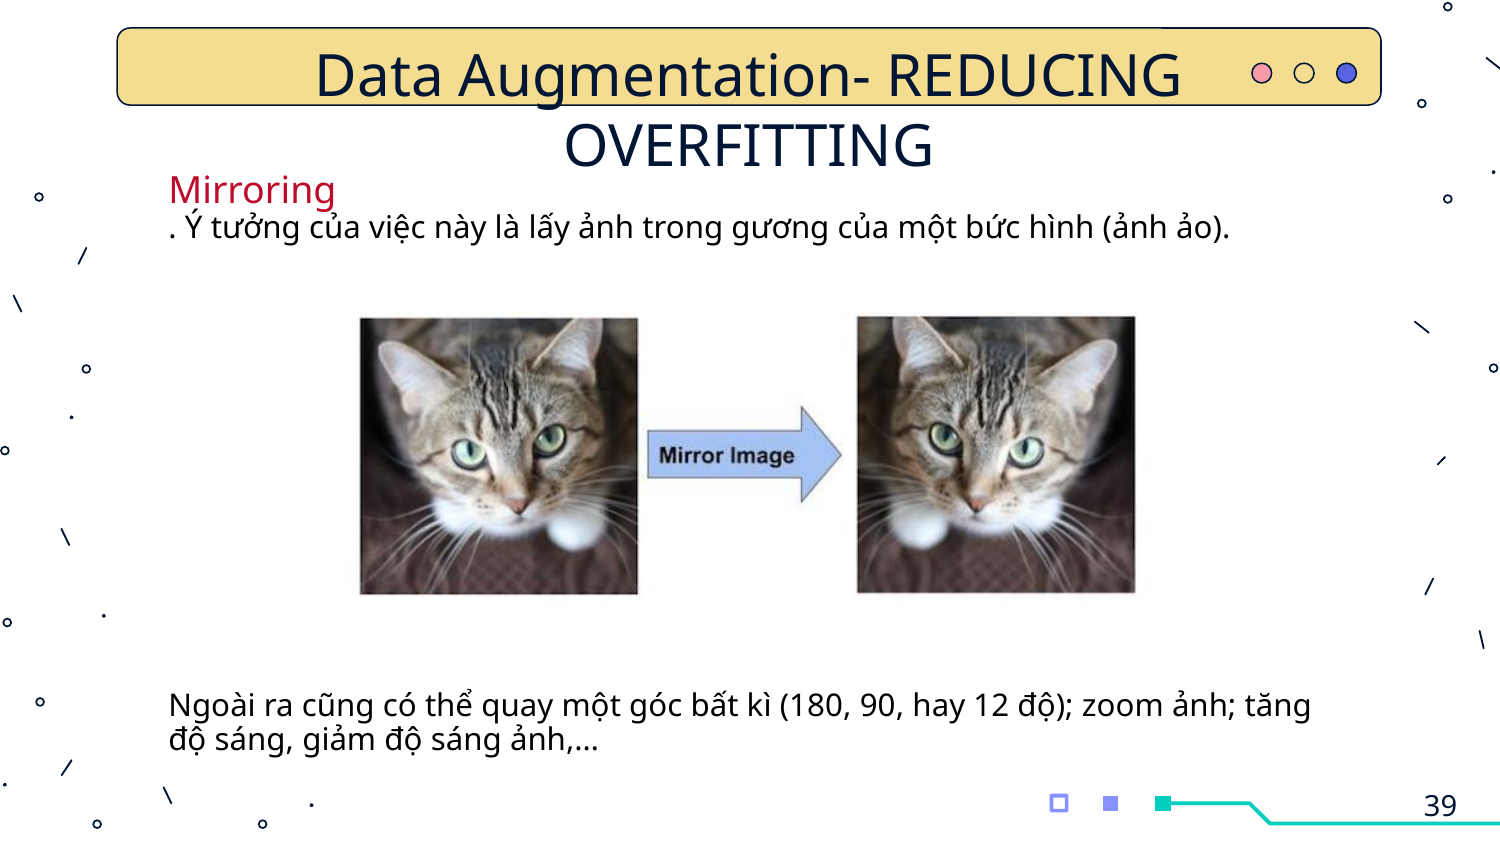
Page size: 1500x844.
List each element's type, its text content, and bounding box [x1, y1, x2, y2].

text_box [117, 27, 1382, 106]
title Data Augmentation- REDUCING OVERFITTING [223, 38, 1276, 133]
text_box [1251, 62, 1357, 84]
text_box 39 [1409, 780, 1485, 830]
text_box Mirroring . Ý tưởng của việc này là lấy ảnh trong gương của một bức hình (ảnh ảo). [168, 170, 1347, 305]
text_box Ngoài ra cũng có thể quay một góc bất kì (180, 90, hay 12 độ); zoom ảnh; tăng độ sáng, giảm độ sáng ảnh,… [168, 689, 1328, 781]
picture [337, 291, 1162, 626]
